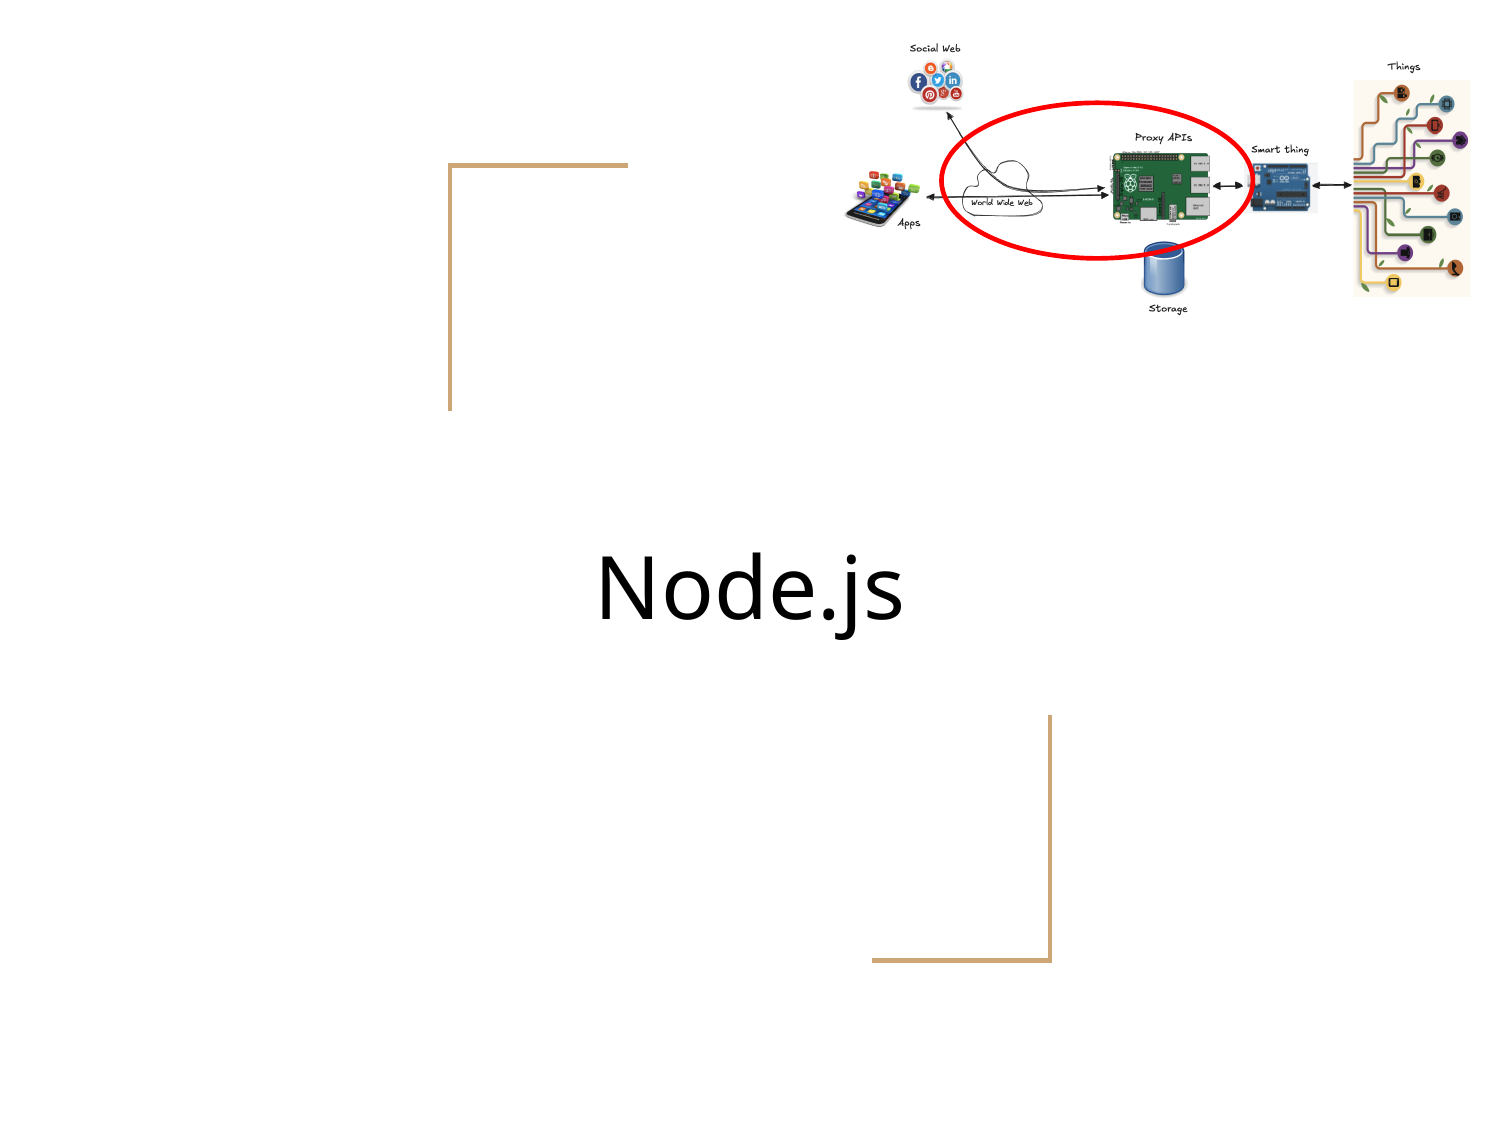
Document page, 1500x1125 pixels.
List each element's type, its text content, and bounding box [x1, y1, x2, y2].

picture [818, 31, 1483, 337]
title Node.js [499, 315, 1001, 653]
